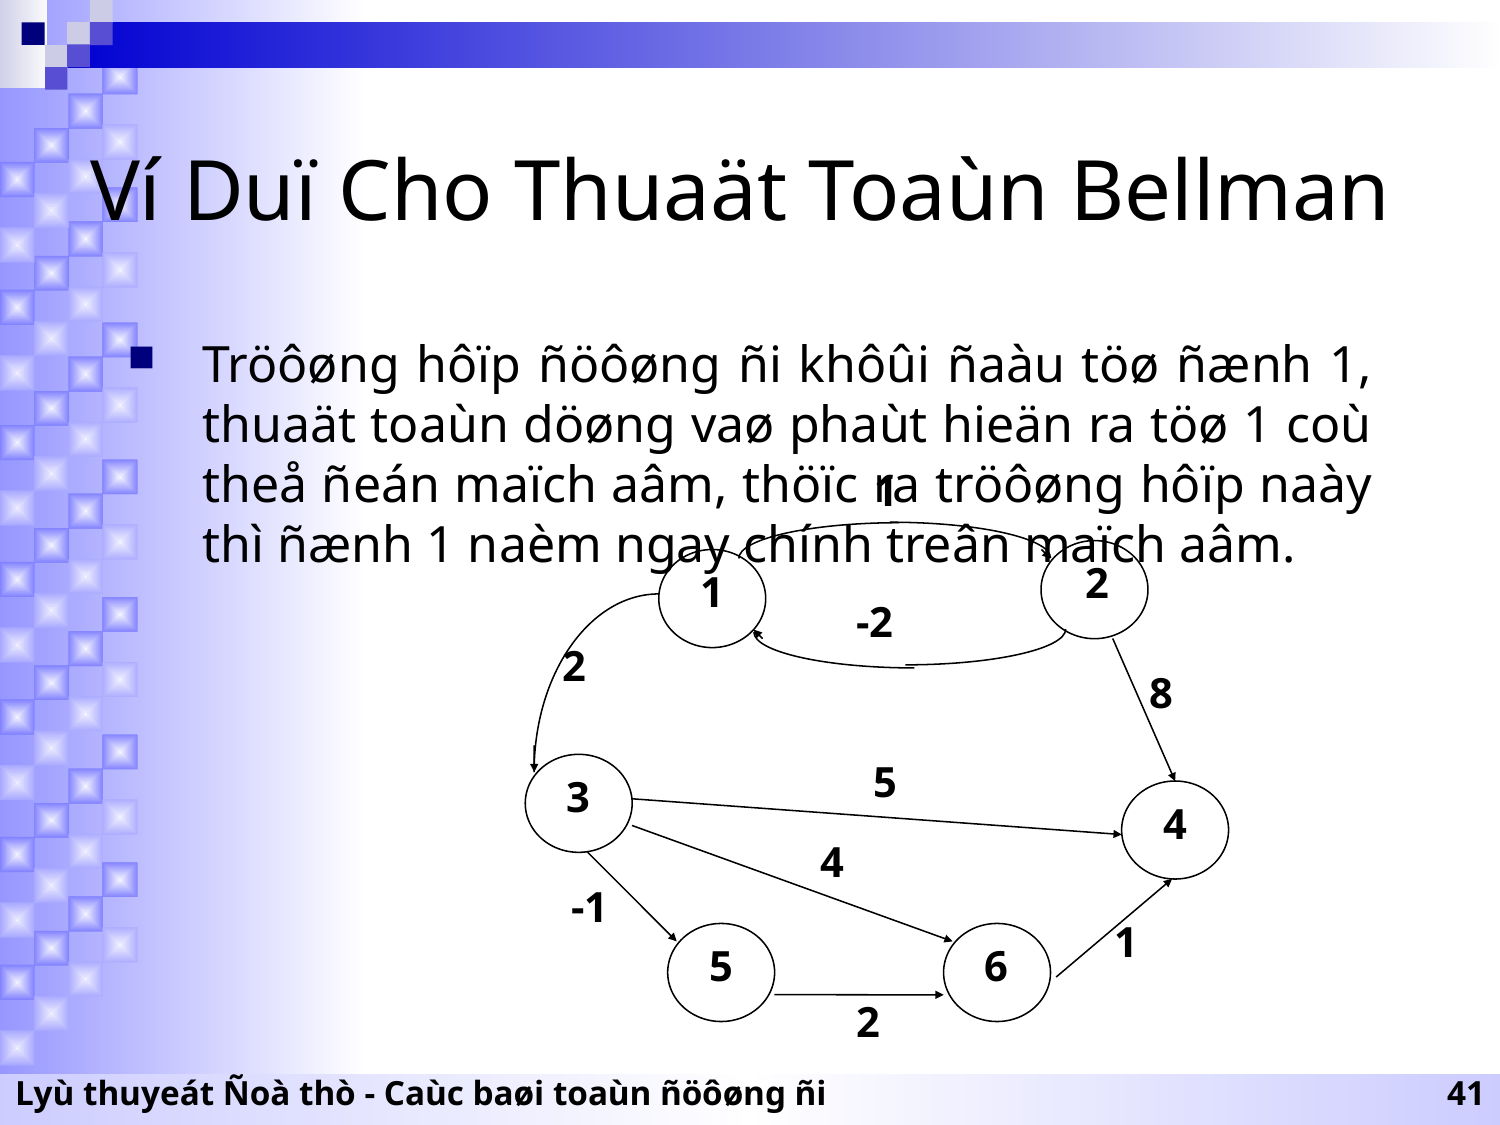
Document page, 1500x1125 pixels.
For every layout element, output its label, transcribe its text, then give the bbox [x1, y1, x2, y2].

list Tröôøng hôïp ñöôøng ñi khôûi ñaàu töø ñænh 1, thuaät toaùn döøng vaø phaùt hieän ra töø 1 coù theå ñeán maïch aâm, thöïc ra tröôøng hôïp naày thì ñænh 1 naèm ngay chính treân maïch aâm. [112, 324, 1388, 1001]
footer Lyù thuyeát Ñoà thò - Caùc baøi toaùn ñöôøng ñi [0, 1074, 1063, 1125]
slide_number 41 [1149, 1074, 1500, 1125]
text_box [524, 453, 1238, 1076]
title Ví Duï Cho Thuaät Toaùn Bellman [74, 74, 1426, 301]
